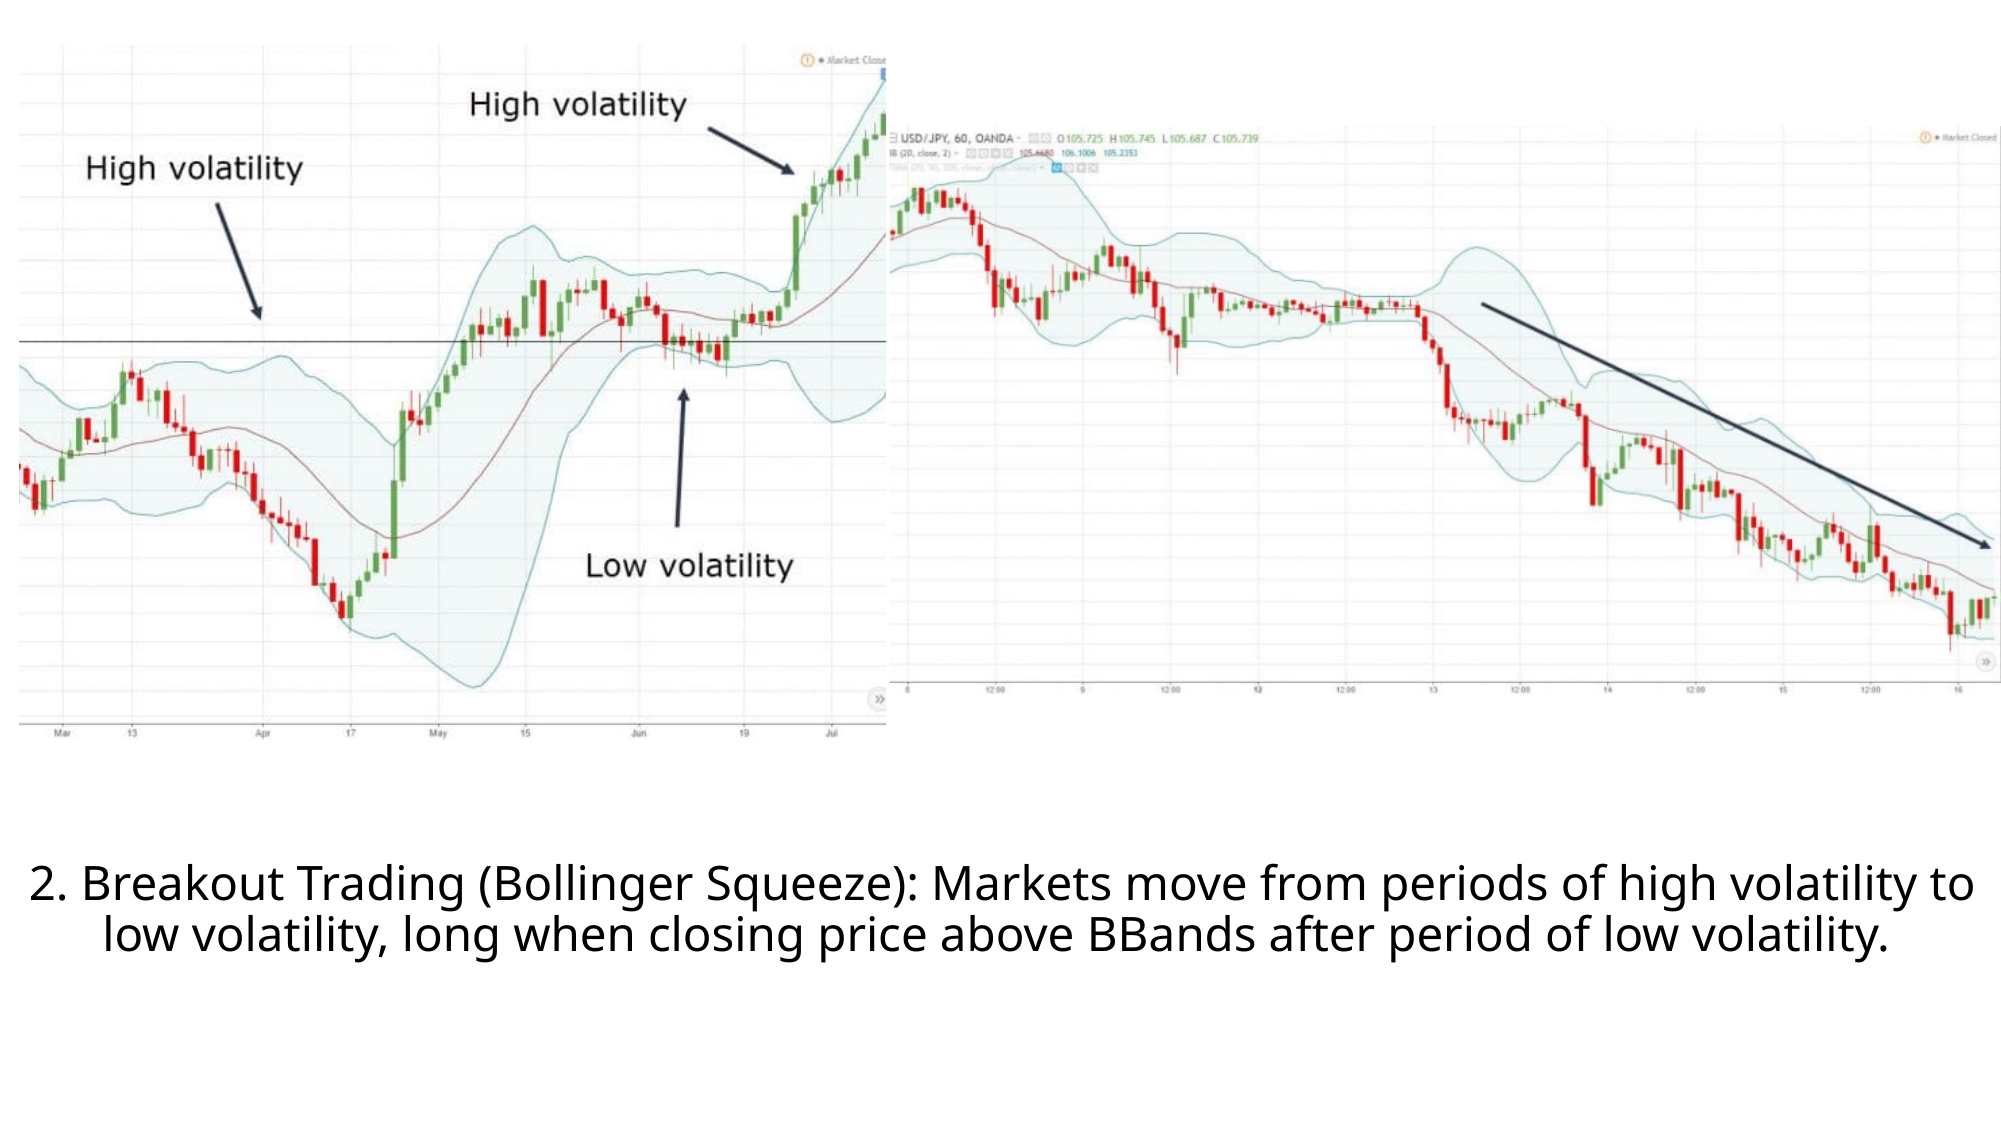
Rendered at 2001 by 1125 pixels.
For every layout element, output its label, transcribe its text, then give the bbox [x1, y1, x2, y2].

picture [19, 45, 887, 740]
text_box 2. Breakout Trading (Bollinger Squeeze): Markets move from periods of high volatility to low volatility, long when closing price above BBands after period of low volatility. [3, 851, 2000, 1016]
picture [889, 126, 2001, 698]
